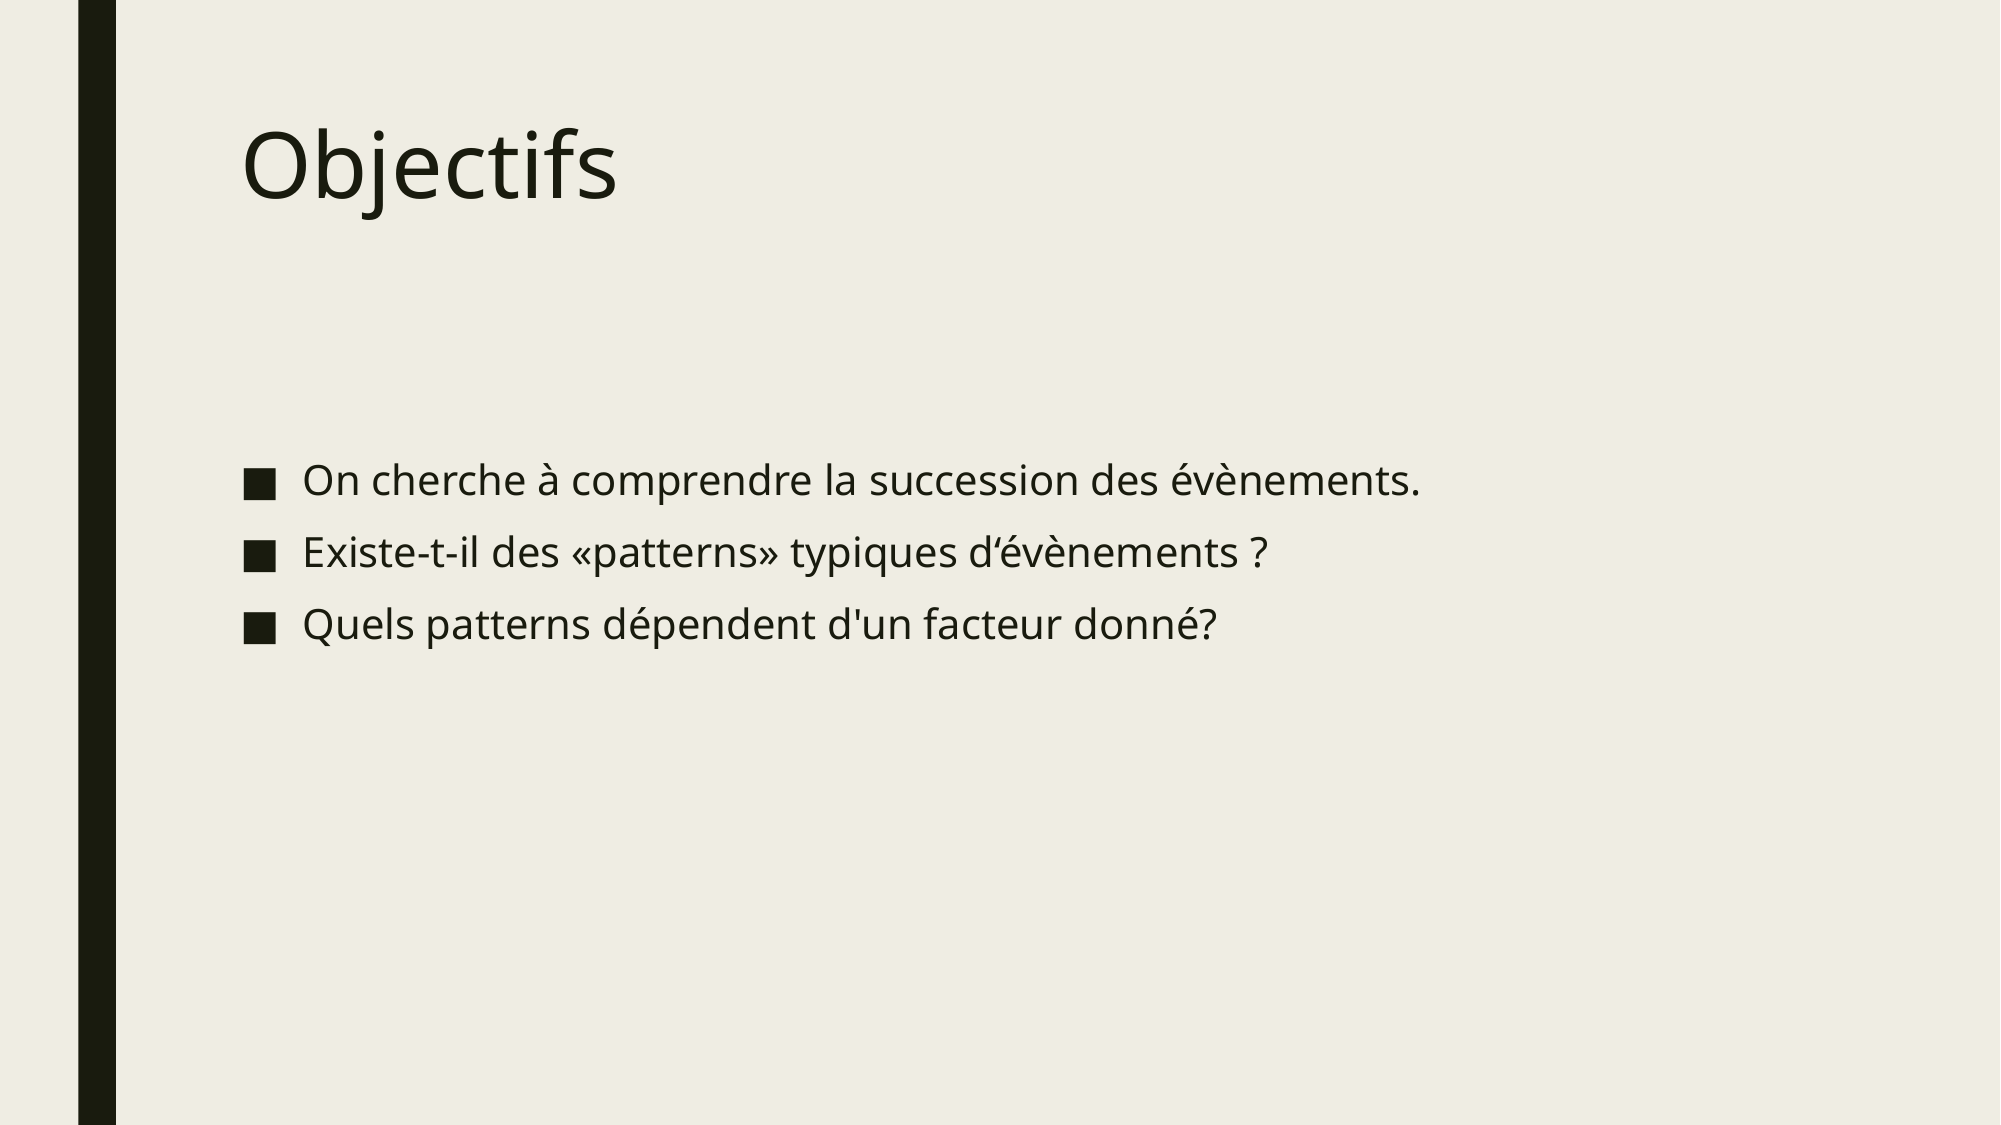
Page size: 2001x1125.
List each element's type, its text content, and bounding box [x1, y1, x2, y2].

list On cherche à comprendre la succession des évènements. Existe-t-il des «patterns» typiques d‘évènements ? Quels patterns dépendent d'un facteur donné? [225, 375, 1800, 963]
title Objectifs [225, 112, 1800, 357]
